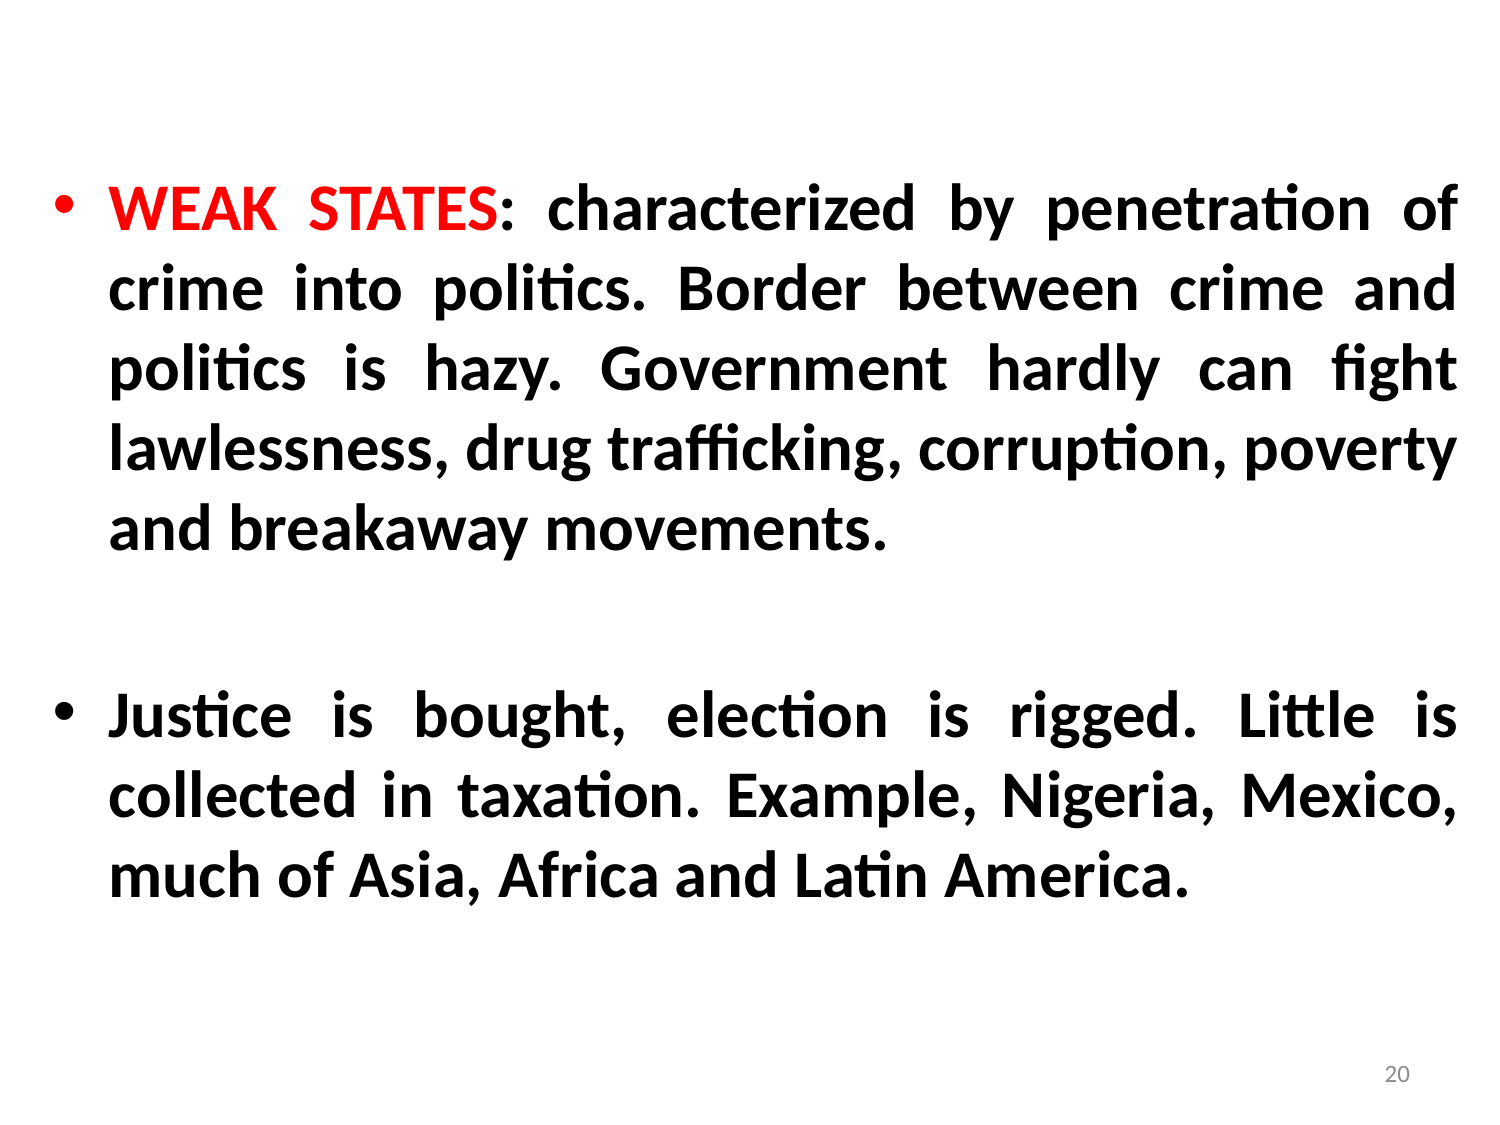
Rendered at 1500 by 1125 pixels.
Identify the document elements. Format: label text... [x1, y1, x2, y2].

list WEAK STATES: characterized by penetration of crime into politics. Border between crime and politics is hazy. Government hardly can fight lawlessness, drug trafficking, corruption, poverty and breakaway movements. Justice is bought, election is rigged. Little is collected in taxation. Example, Nigeria, Mexico, much of Asia, Africa and Latin America. [37, 62, 1475, 1005]
slide_number 20 [1074, 1042, 1425, 1103]
